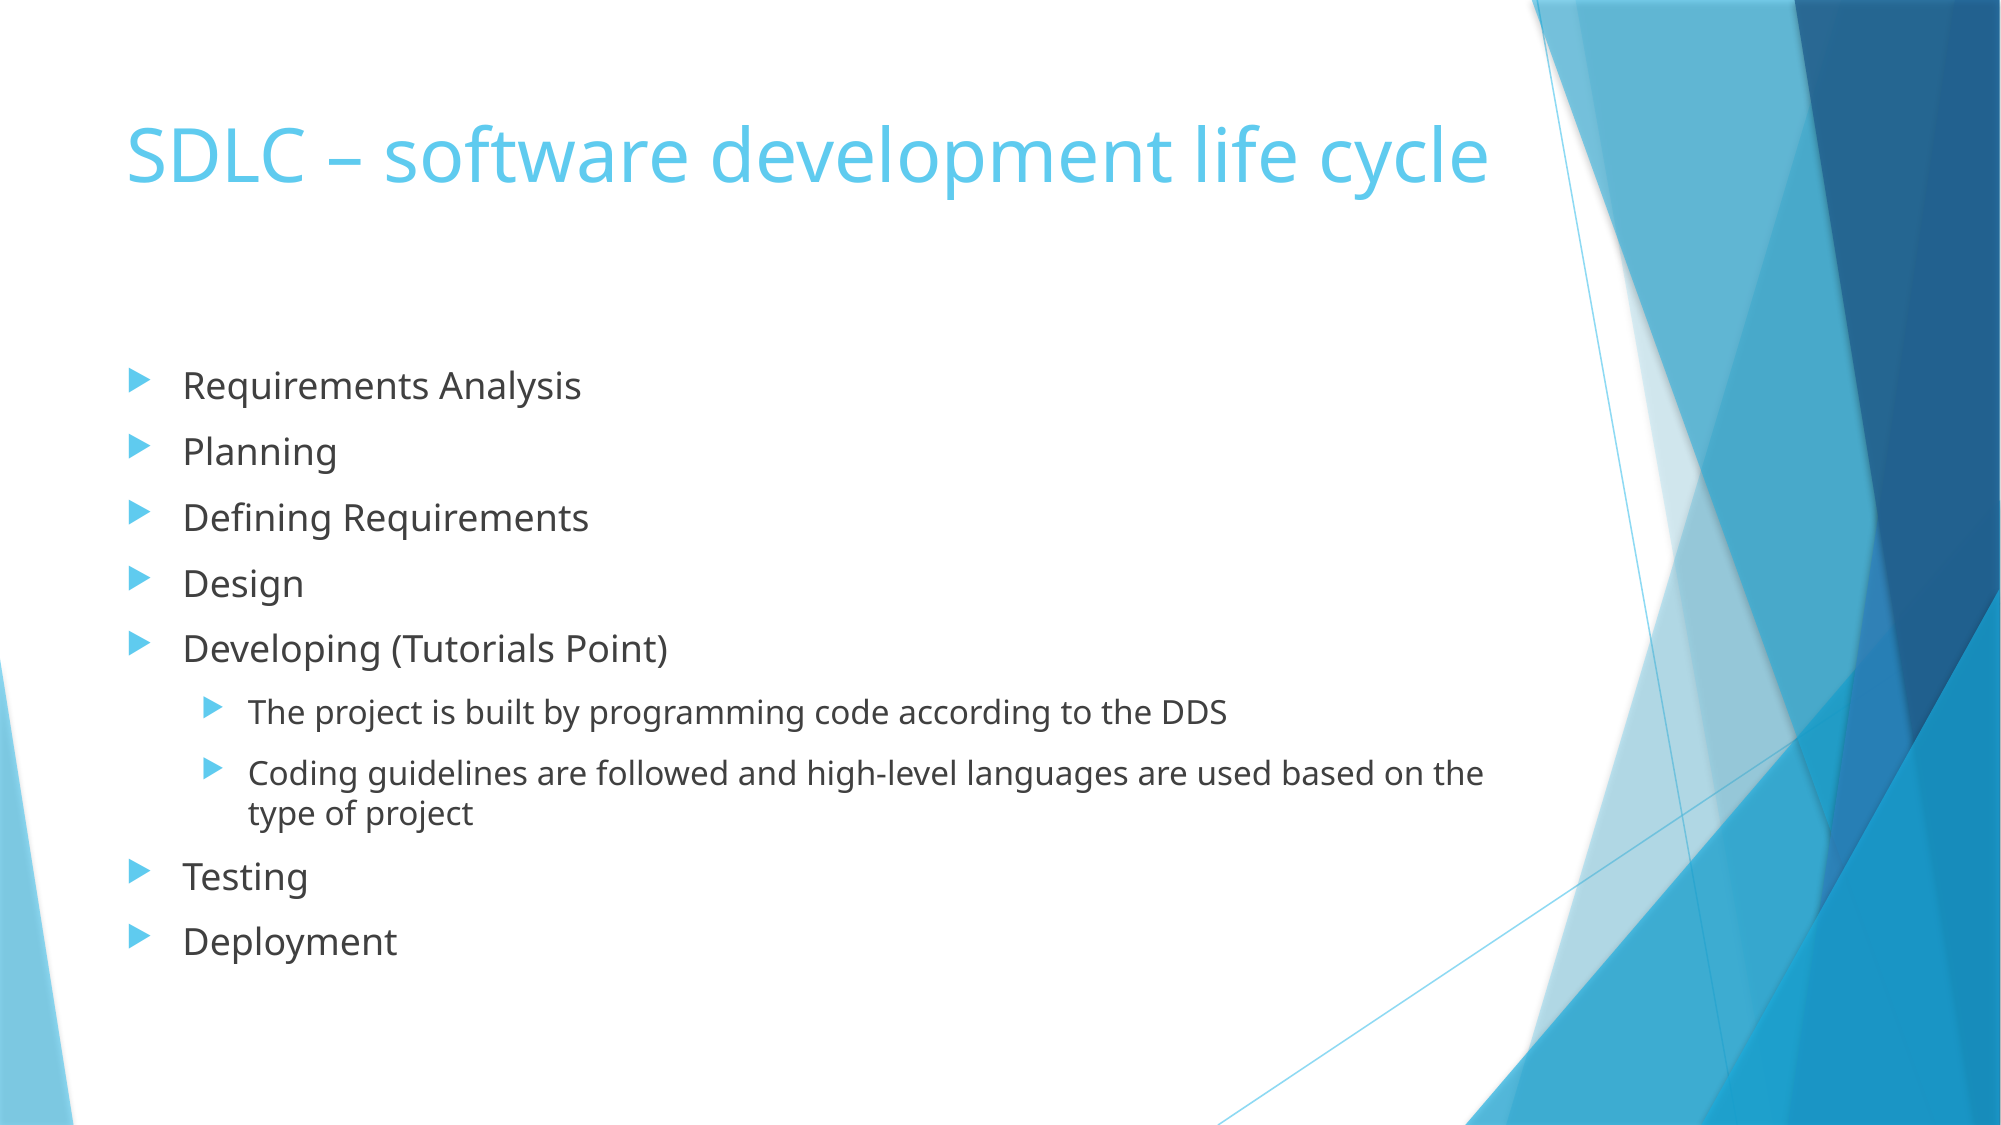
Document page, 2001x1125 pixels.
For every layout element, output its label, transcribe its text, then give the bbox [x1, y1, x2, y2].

list Requirements Analysis Planning Defining Requirements Design Developing (Tutorials Point) The project is built by programming code according to the DDS Coding guidelines are followed and high-level languages are used based on the type of project Testing Deployment [111, 354, 1522, 992]
title SDLC – software development life cycle [111, 99, 1522, 317]
